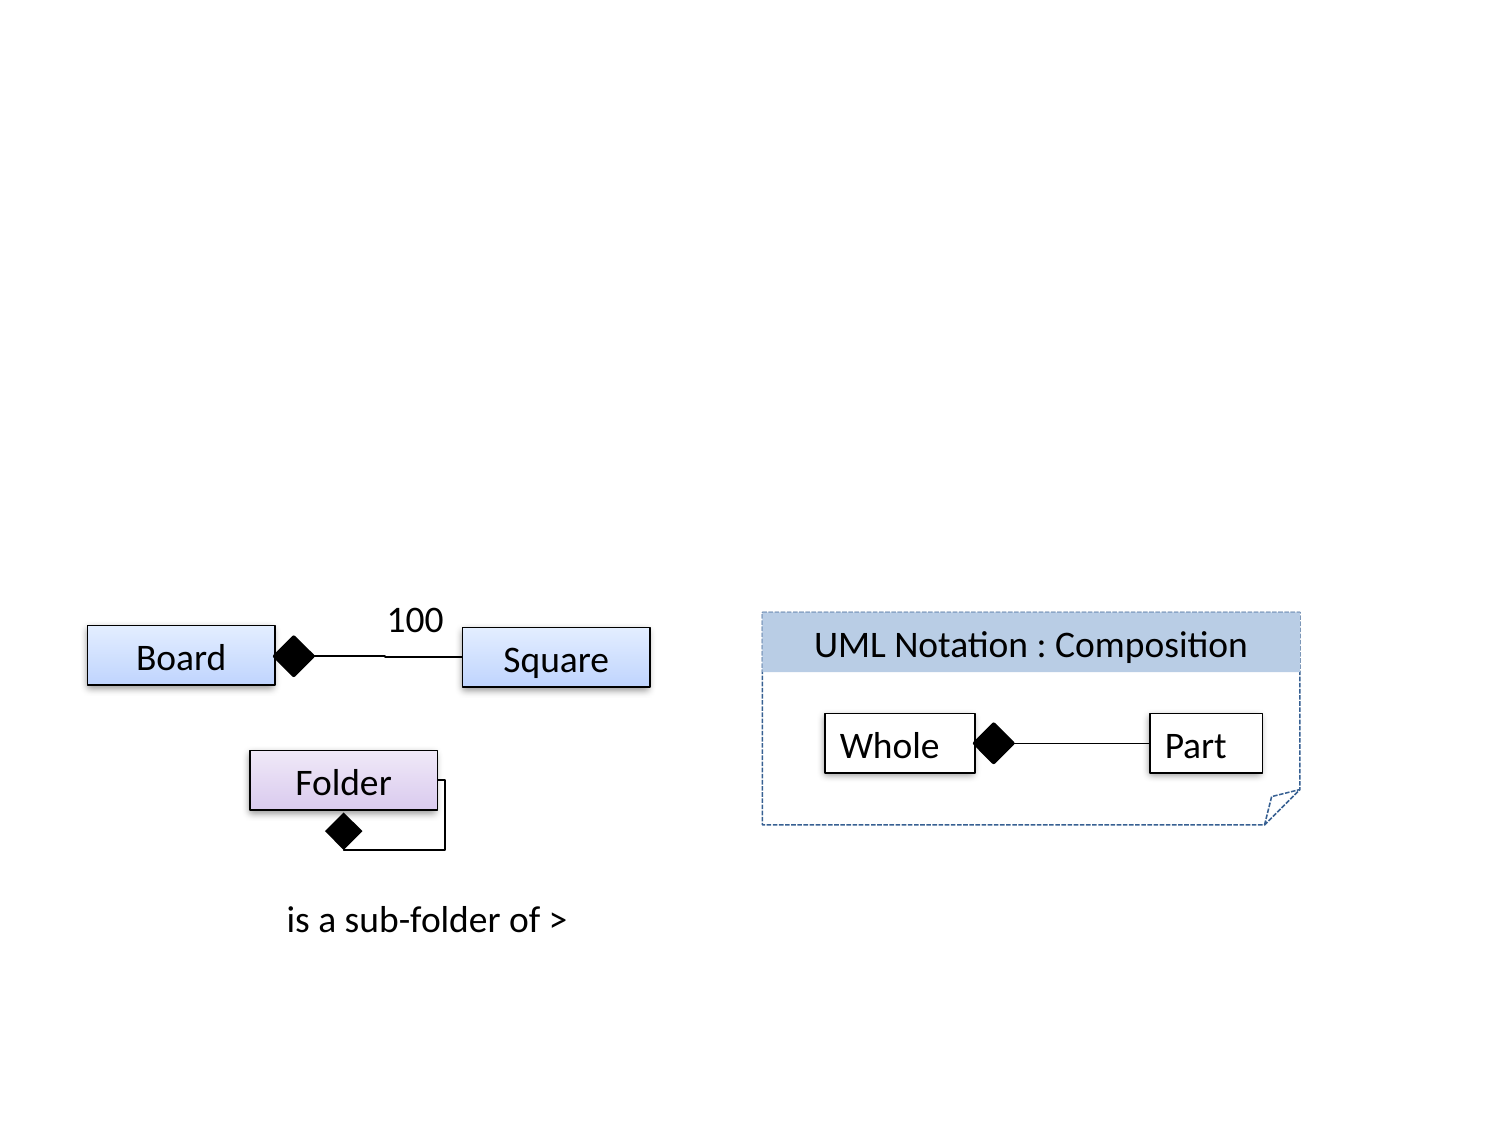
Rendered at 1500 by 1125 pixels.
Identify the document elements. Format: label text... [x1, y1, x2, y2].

text_box [760, 660, 1303, 828]
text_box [355, 767, 426, 863]
text_box [272, 635, 314, 678]
text_box Square [462, 627, 650, 687]
text_box Board [87, 625, 275, 686]
text_box is a sub-folder of > [212, 887, 588, 948]
text_box Part [1149, 713, 1263, 774]
text_box Folder [249, 750, 438, 811]
text_box [322, 810, 350, 853]
text_box [1297, 610, 1303, 623]
text_box [972, 722, 1015, 765]
text_box UML Notation : Composition [762, 612, 1300, 673]
text_box 100 [312, 587, 463, 648]
